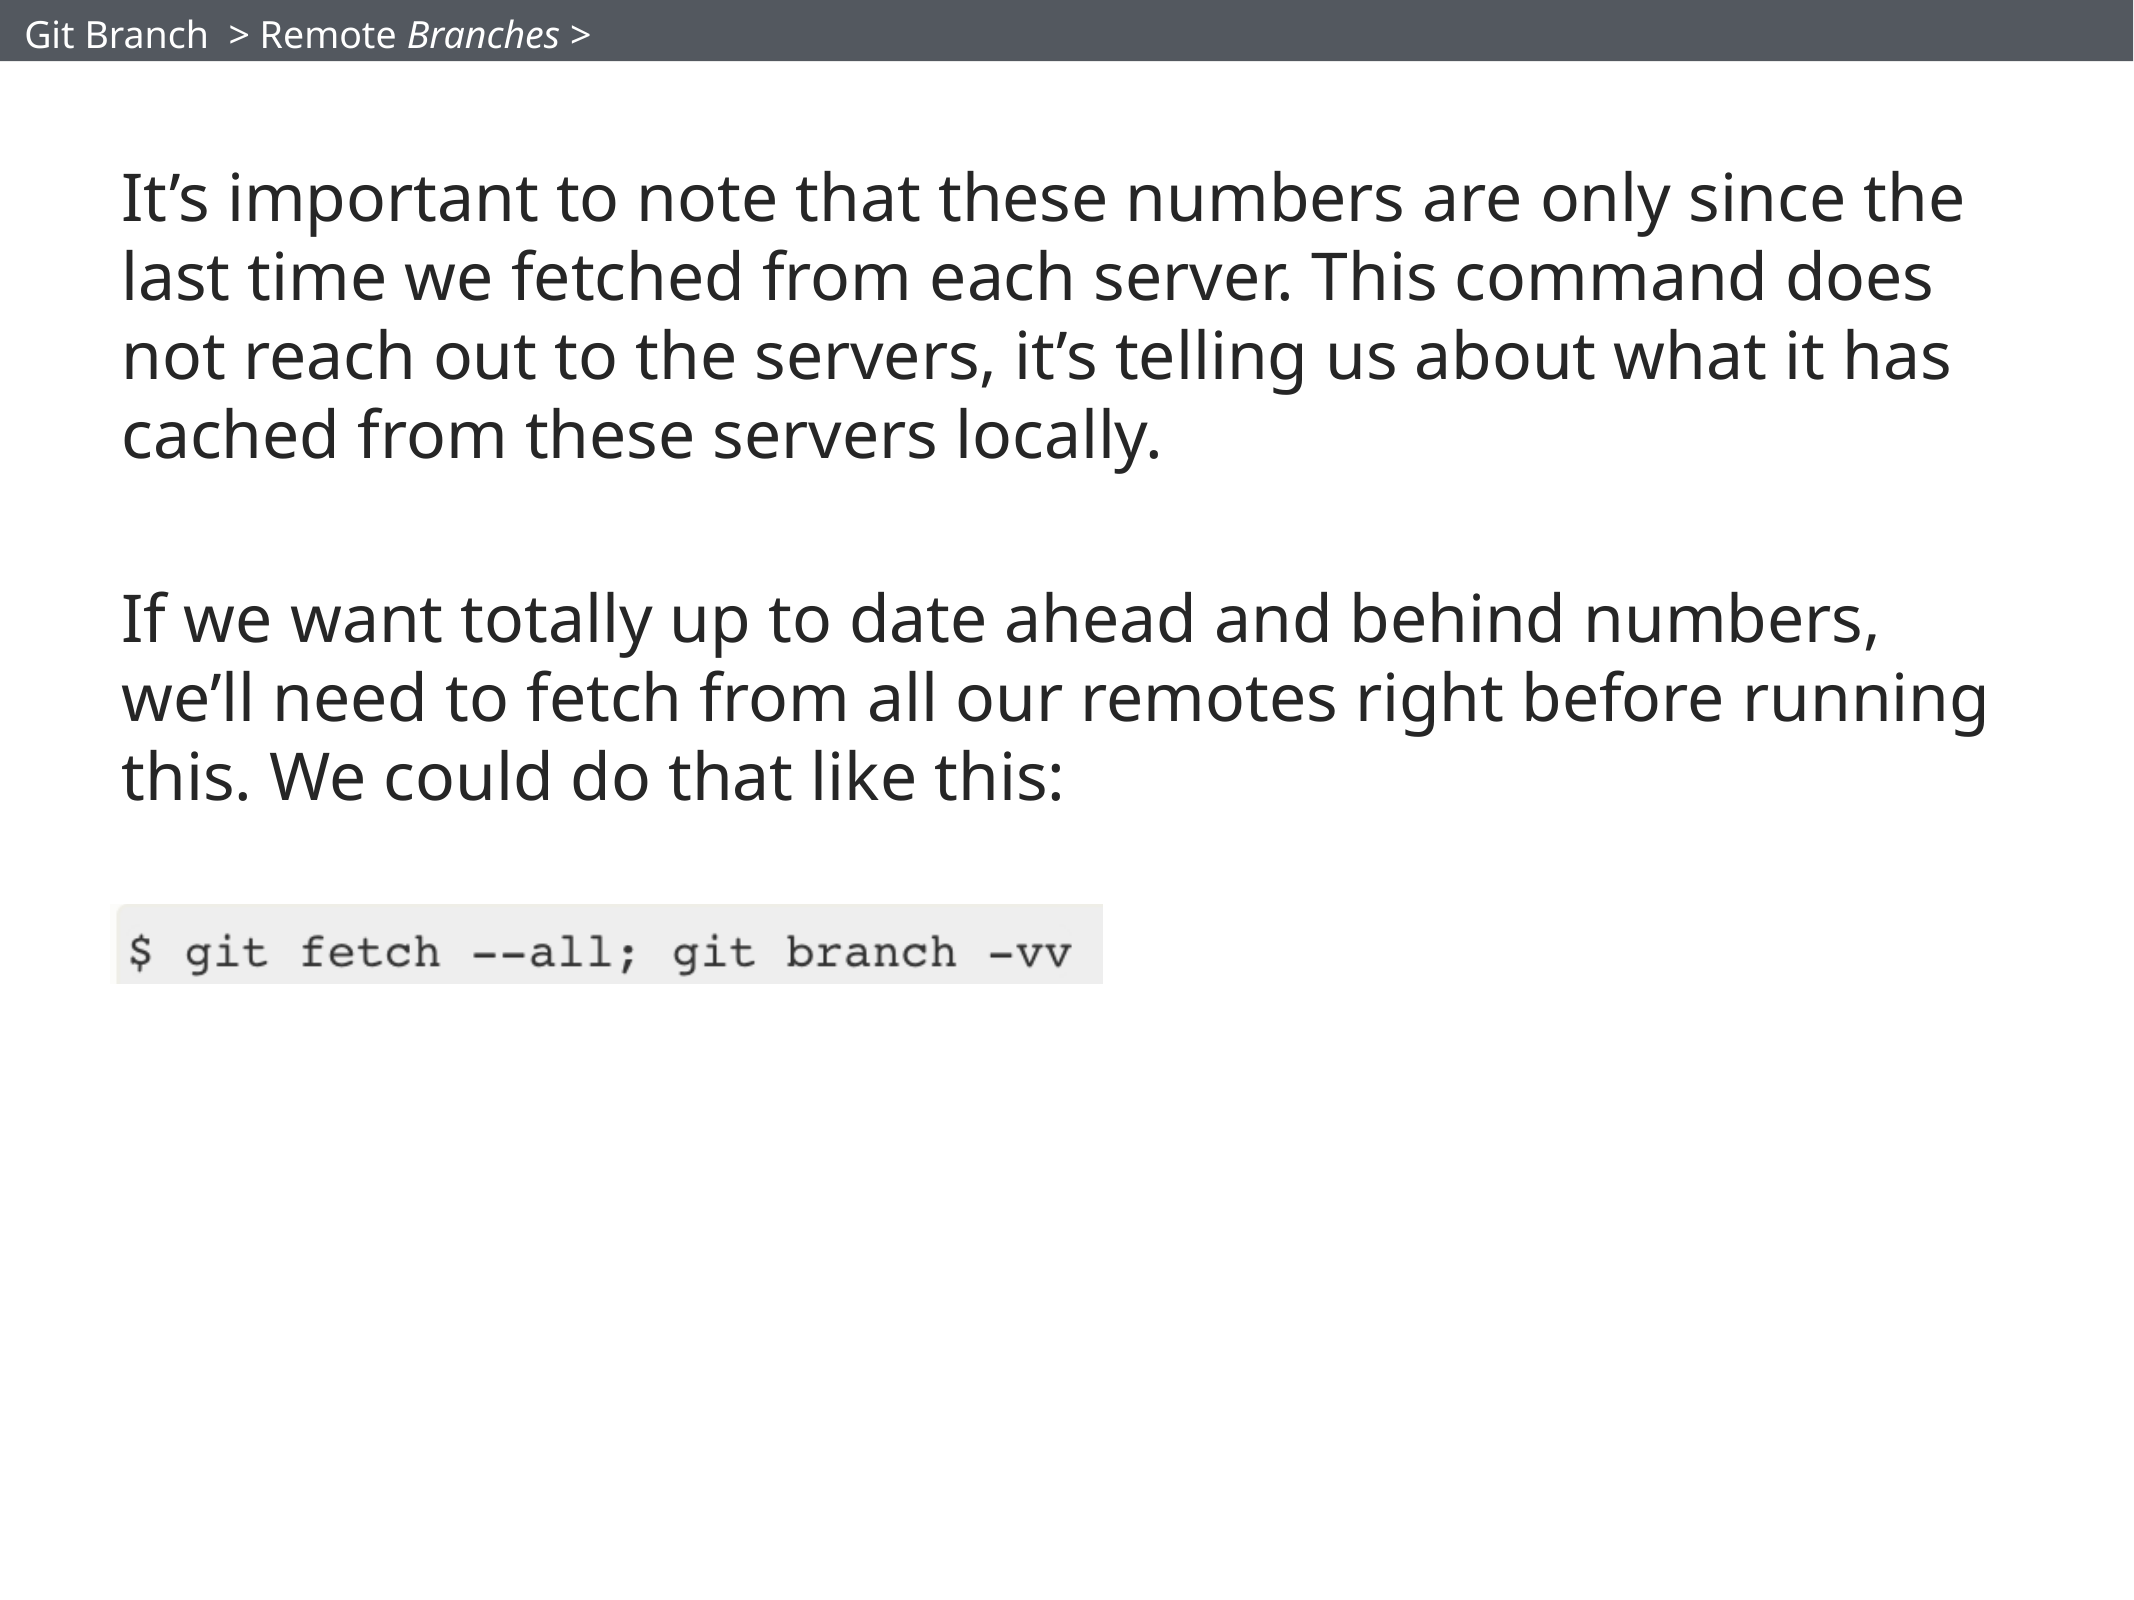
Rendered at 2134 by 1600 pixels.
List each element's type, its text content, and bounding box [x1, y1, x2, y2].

picture [110, 903, 1104, 984]
text_box It’s important to note that these numbers are only since the last time we fetched from each server. This command does not reach out to the servers, it’s telling us about what it has cached from these servers locally. If we want totally up to date ahead and behind numbers, we’ll need to fetch from all our remotes right before running this. We could do that like this: [110, 143, 2031, 825]
text_box Git Branch > Remote Branches > [16, 2, 601, 65]
